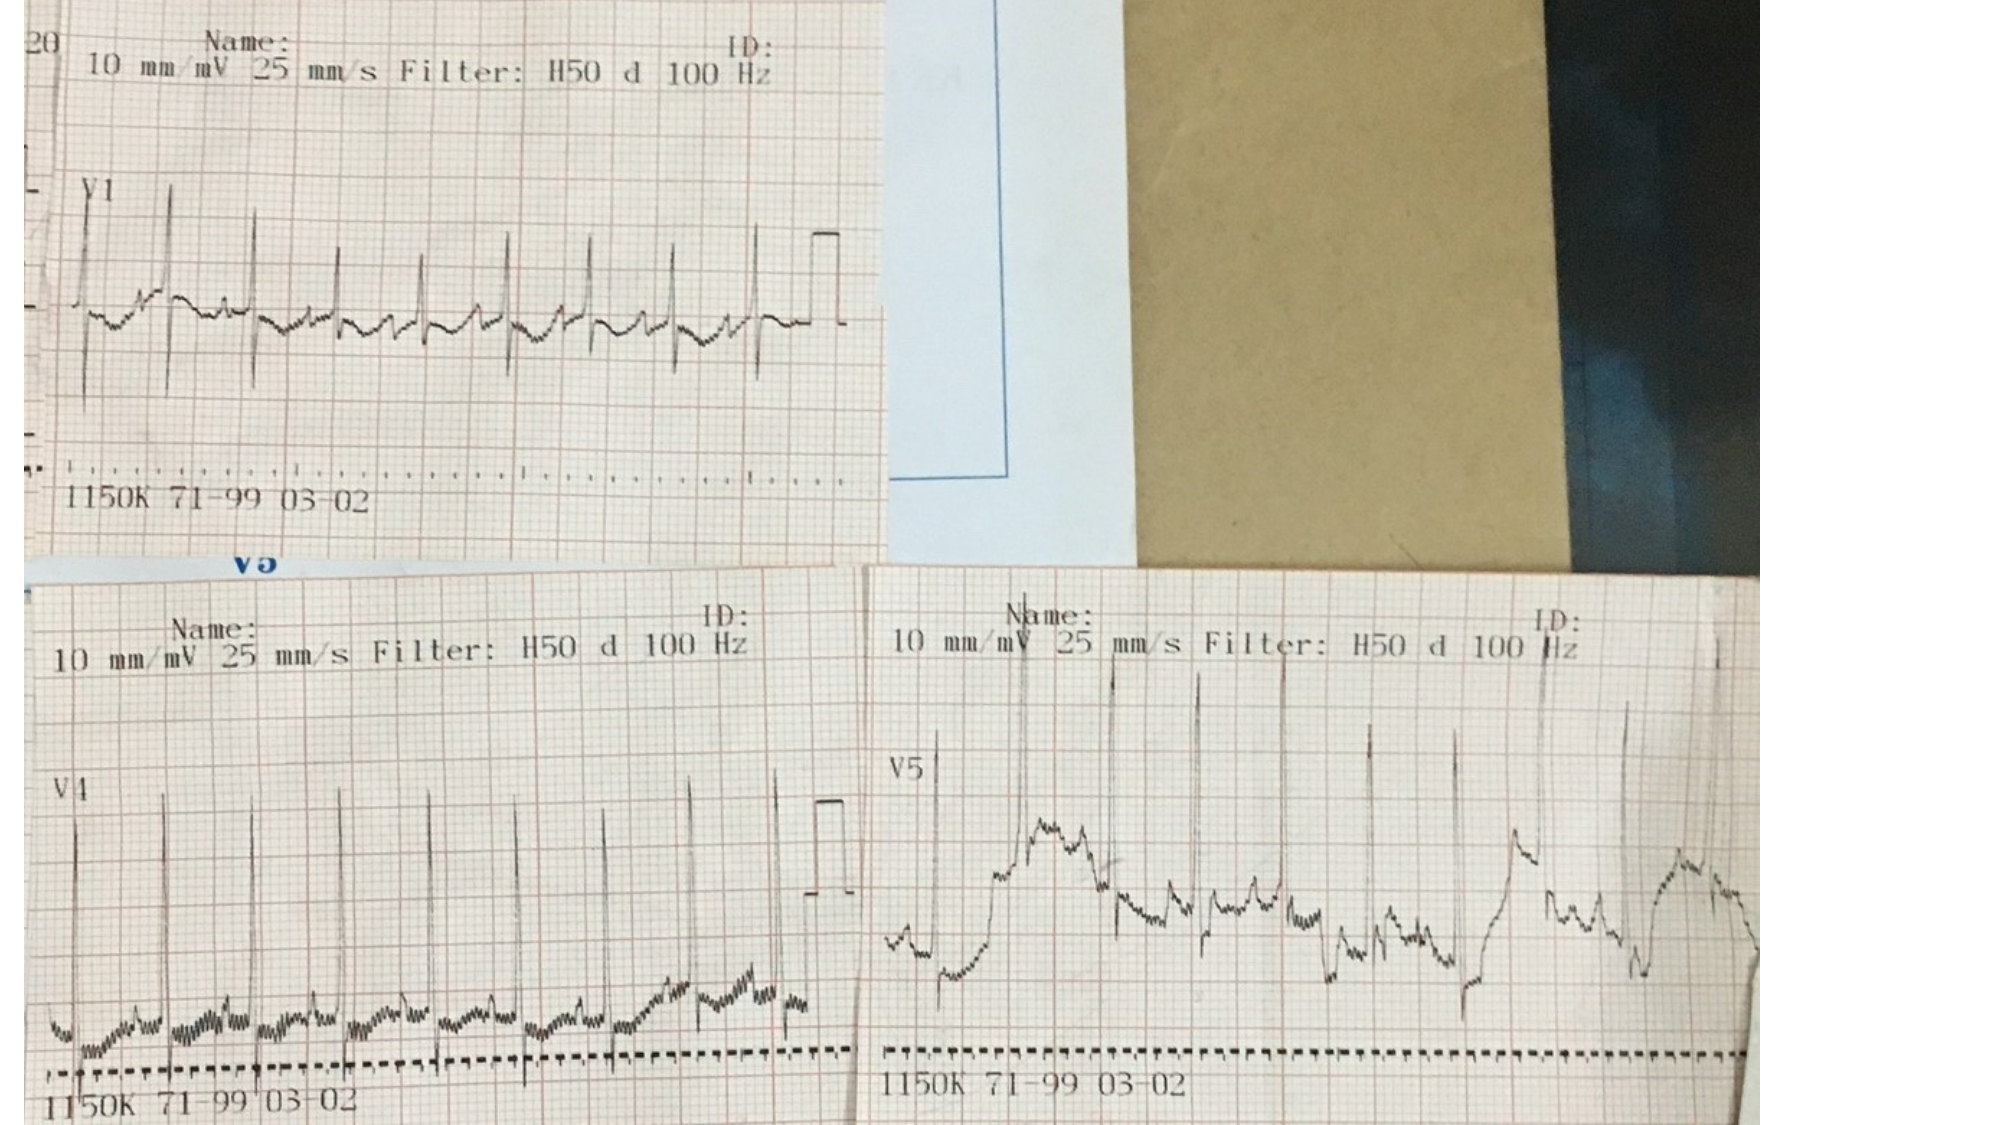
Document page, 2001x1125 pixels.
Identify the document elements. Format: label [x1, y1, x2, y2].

picture [24, 0, 1760, 1125]
